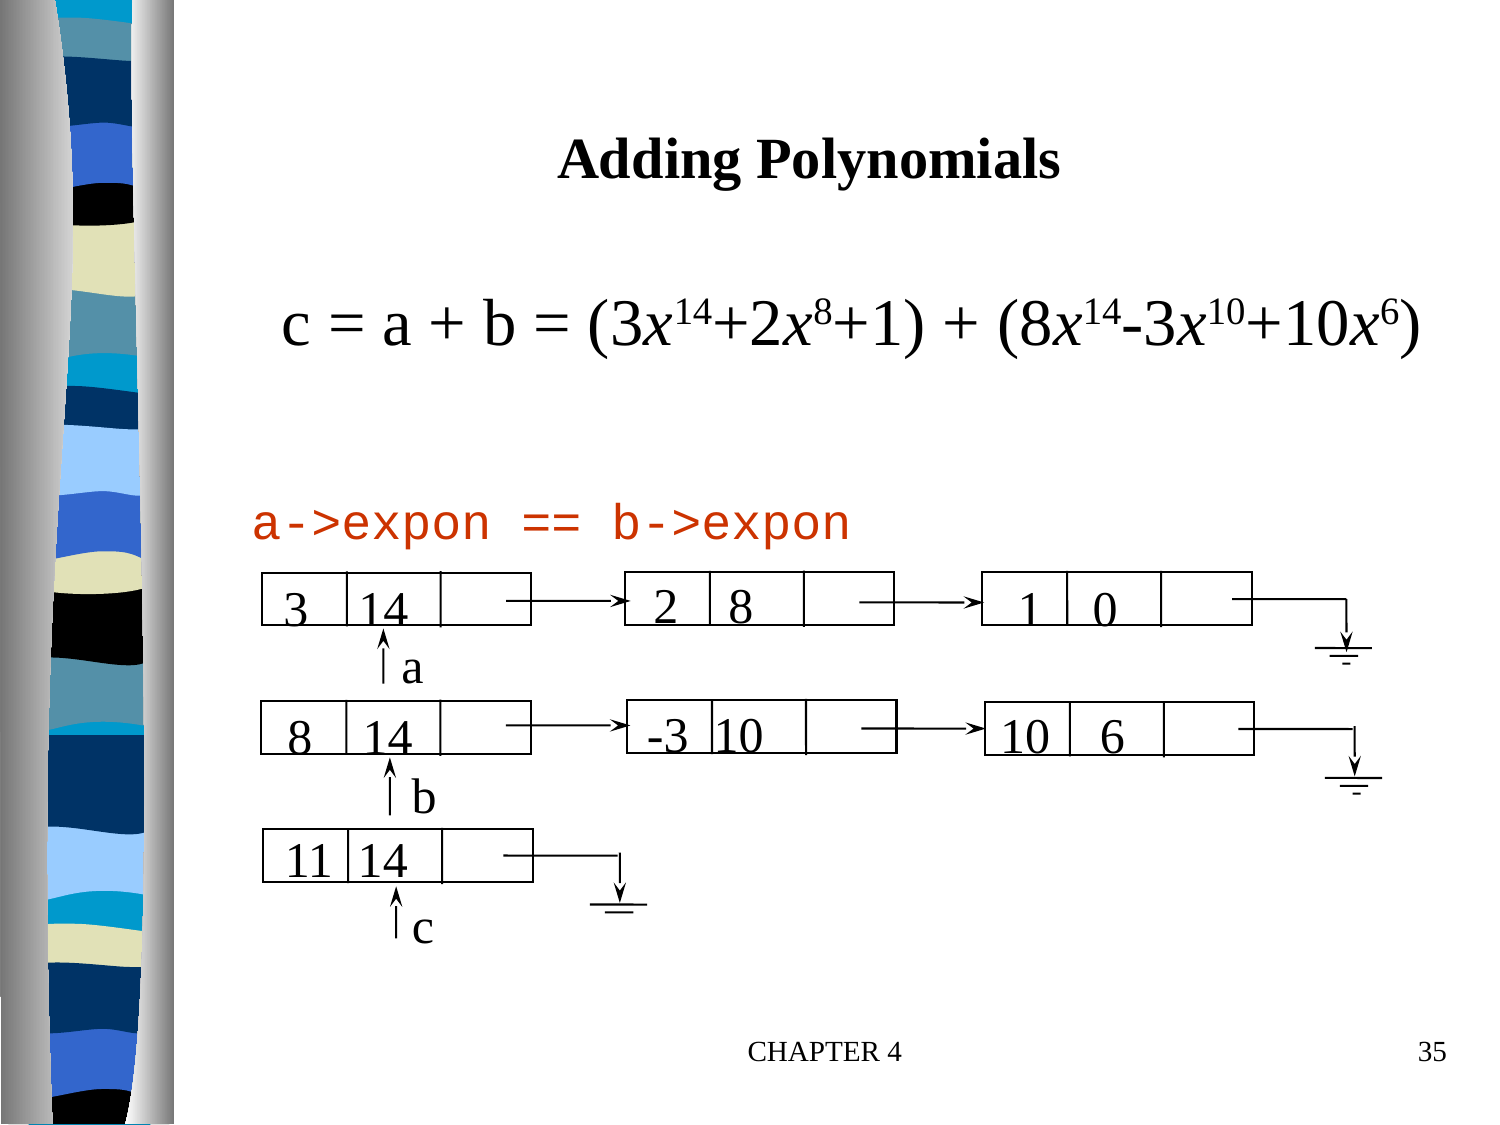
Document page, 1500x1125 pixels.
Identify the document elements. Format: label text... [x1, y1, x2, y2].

text_box c = a + b = (3x14+2x8+1) + (8x14-3x10+10x6) [266, 270, 1437, 366]
footer CHAPTER 4 [587, 1025, 1063, 1100]
slide_number 35 [1149, 1025, 1463, 1100]
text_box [236, 482, 1382, 962]
text_box Adding Polynomials [118, 60, 1500, 249]
